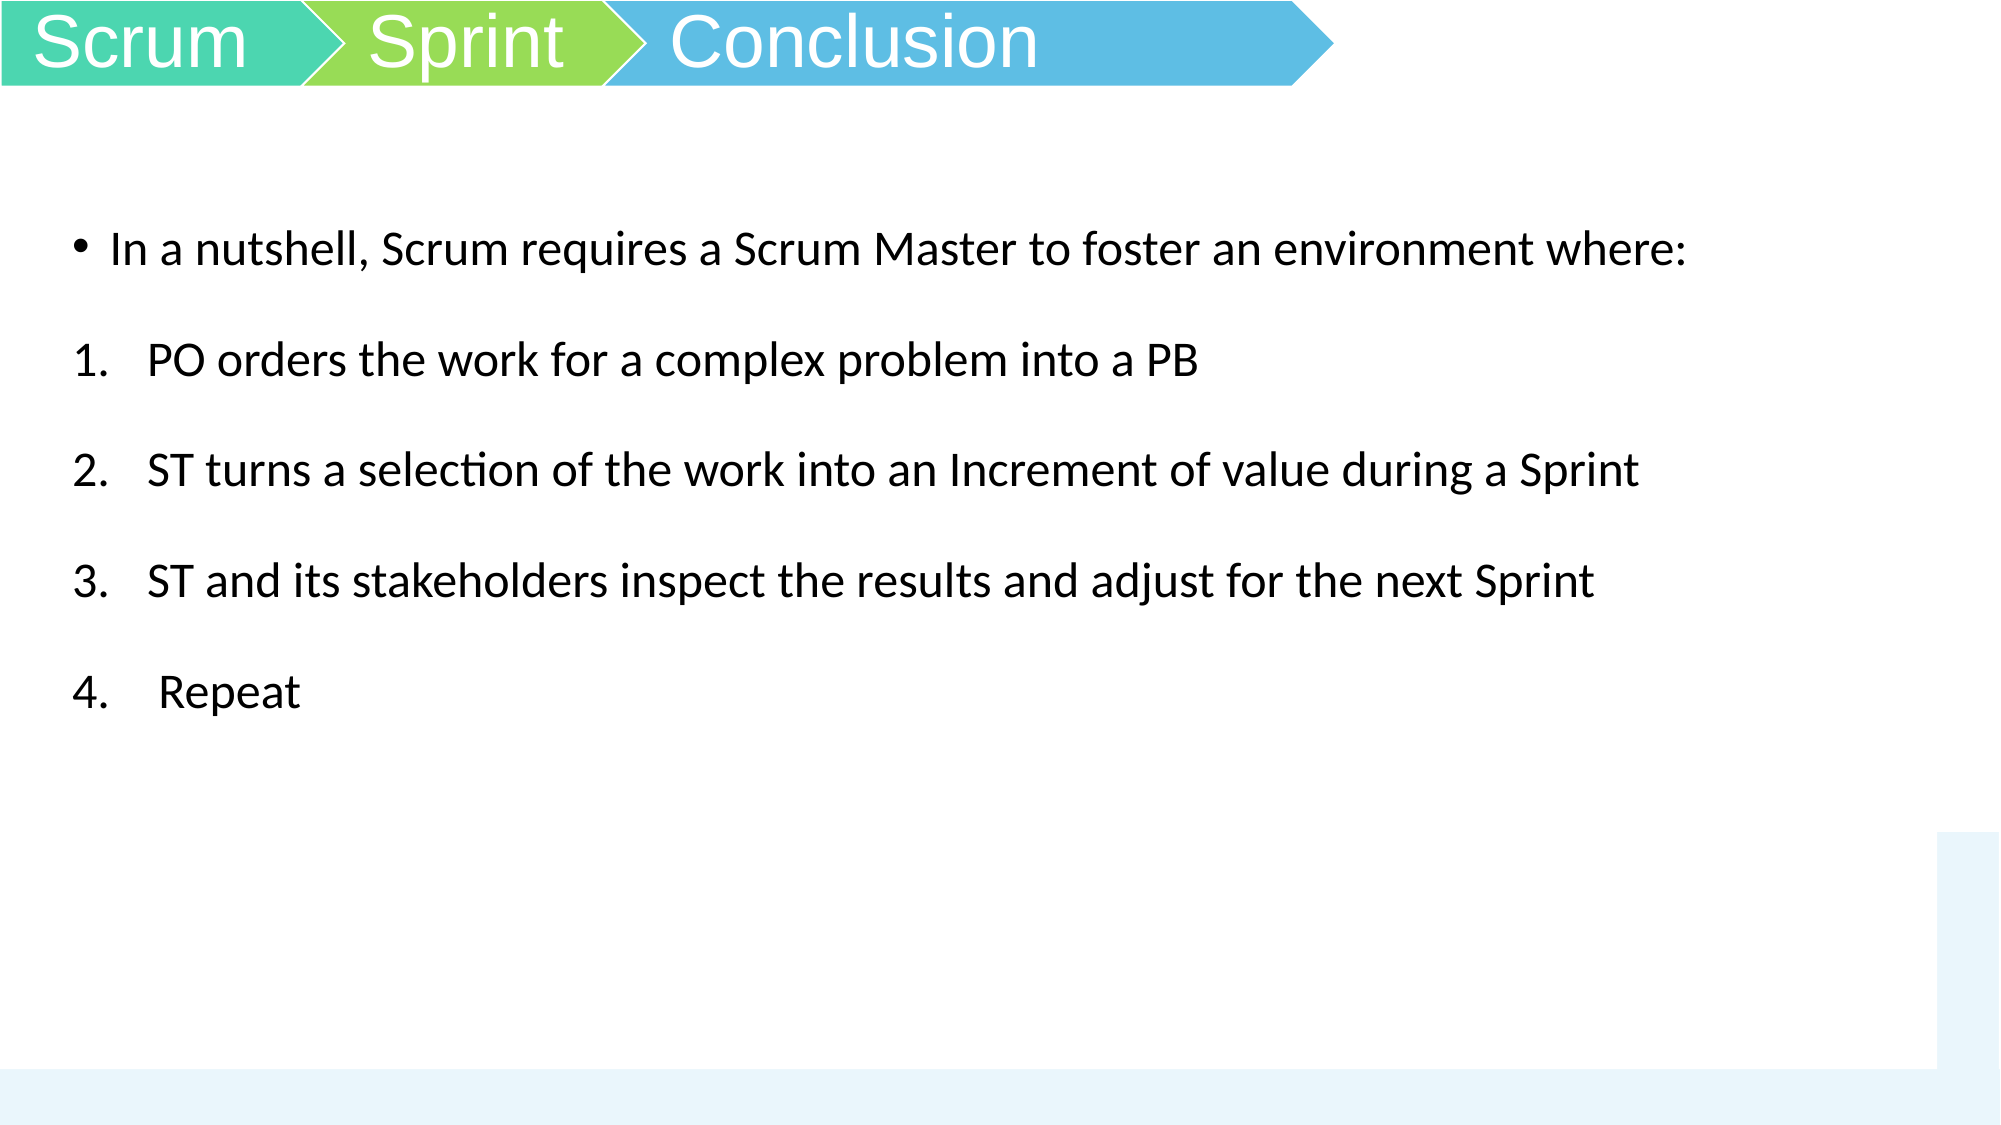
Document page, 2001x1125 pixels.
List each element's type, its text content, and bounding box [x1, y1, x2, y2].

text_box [0, 0, 1337, 87]
list In a nutshell, Scrum requires a Scrum Master to foster an environment where: PO orders the work for a complex problem into a PB ST turns a selection of the work into an Increment of value during a Sprint ST and its stakeholders inspect the results and adjust for the next Sprint Repeat [57, 177, 1922, 1014]
